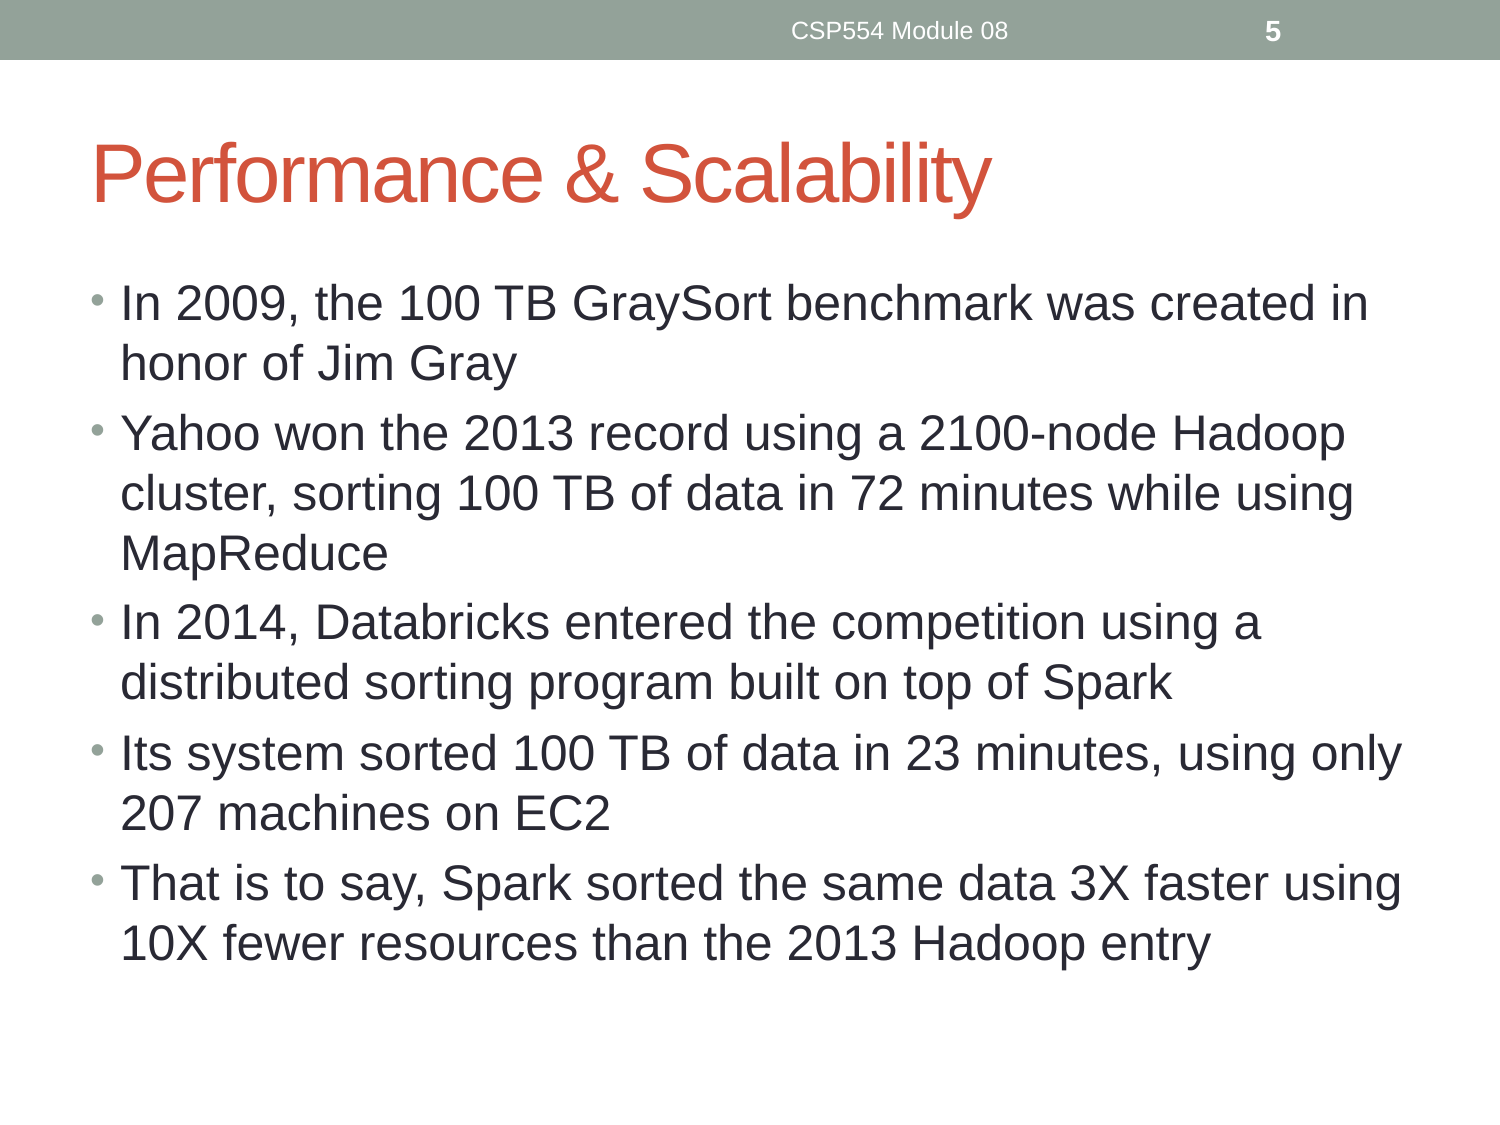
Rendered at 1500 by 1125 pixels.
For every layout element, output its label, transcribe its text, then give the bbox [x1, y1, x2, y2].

slide_number 5 [1250, 3, 1425, 57]
list In 2009, the 100 TB GraySort benchmark was created in honor of Jim Gray Yahoo won the 2013 record using a 2100-node Hadoop cluster, sorting 100 TB of data in 72 minutes while using MapReduce In 2014, Databricks entered the competition using a distributed sorting program built on top of Spark Its system sorted 100 TB of data in 23 minutes, using only 207 machines on EC2 That is to say, Spark sorted the same data 3X faster using 10X fewer resources than the 2013 Hadoop entry [75, 262, 1425, 1100]
footer CSP554 Module 08 [562, 3, 1238, 57]
title Performance & Scalability [75, 87, 1425, 250]
